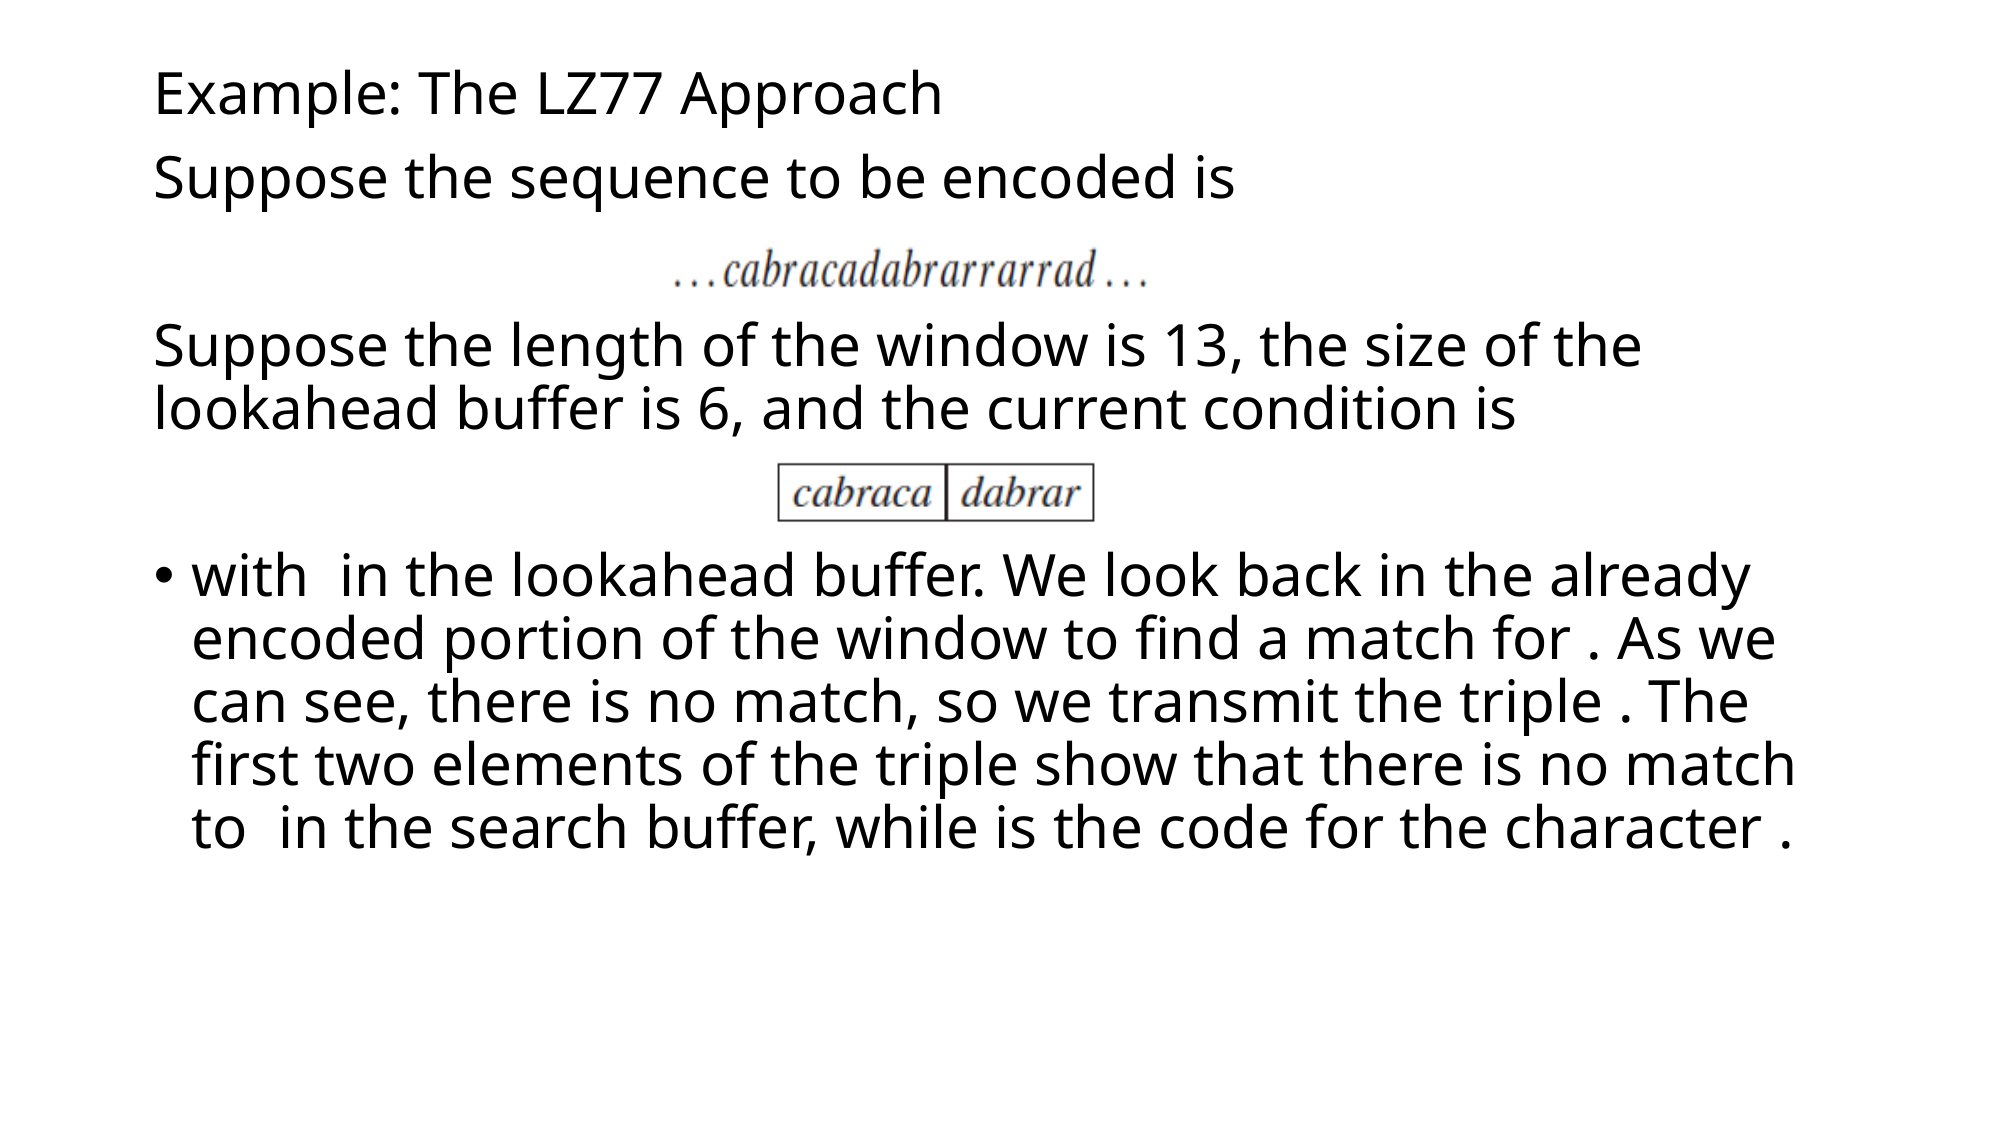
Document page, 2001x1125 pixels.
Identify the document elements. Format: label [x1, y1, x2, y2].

picture [661, 241, 1160, 308]
picture [765, 443, 1106, 539]
